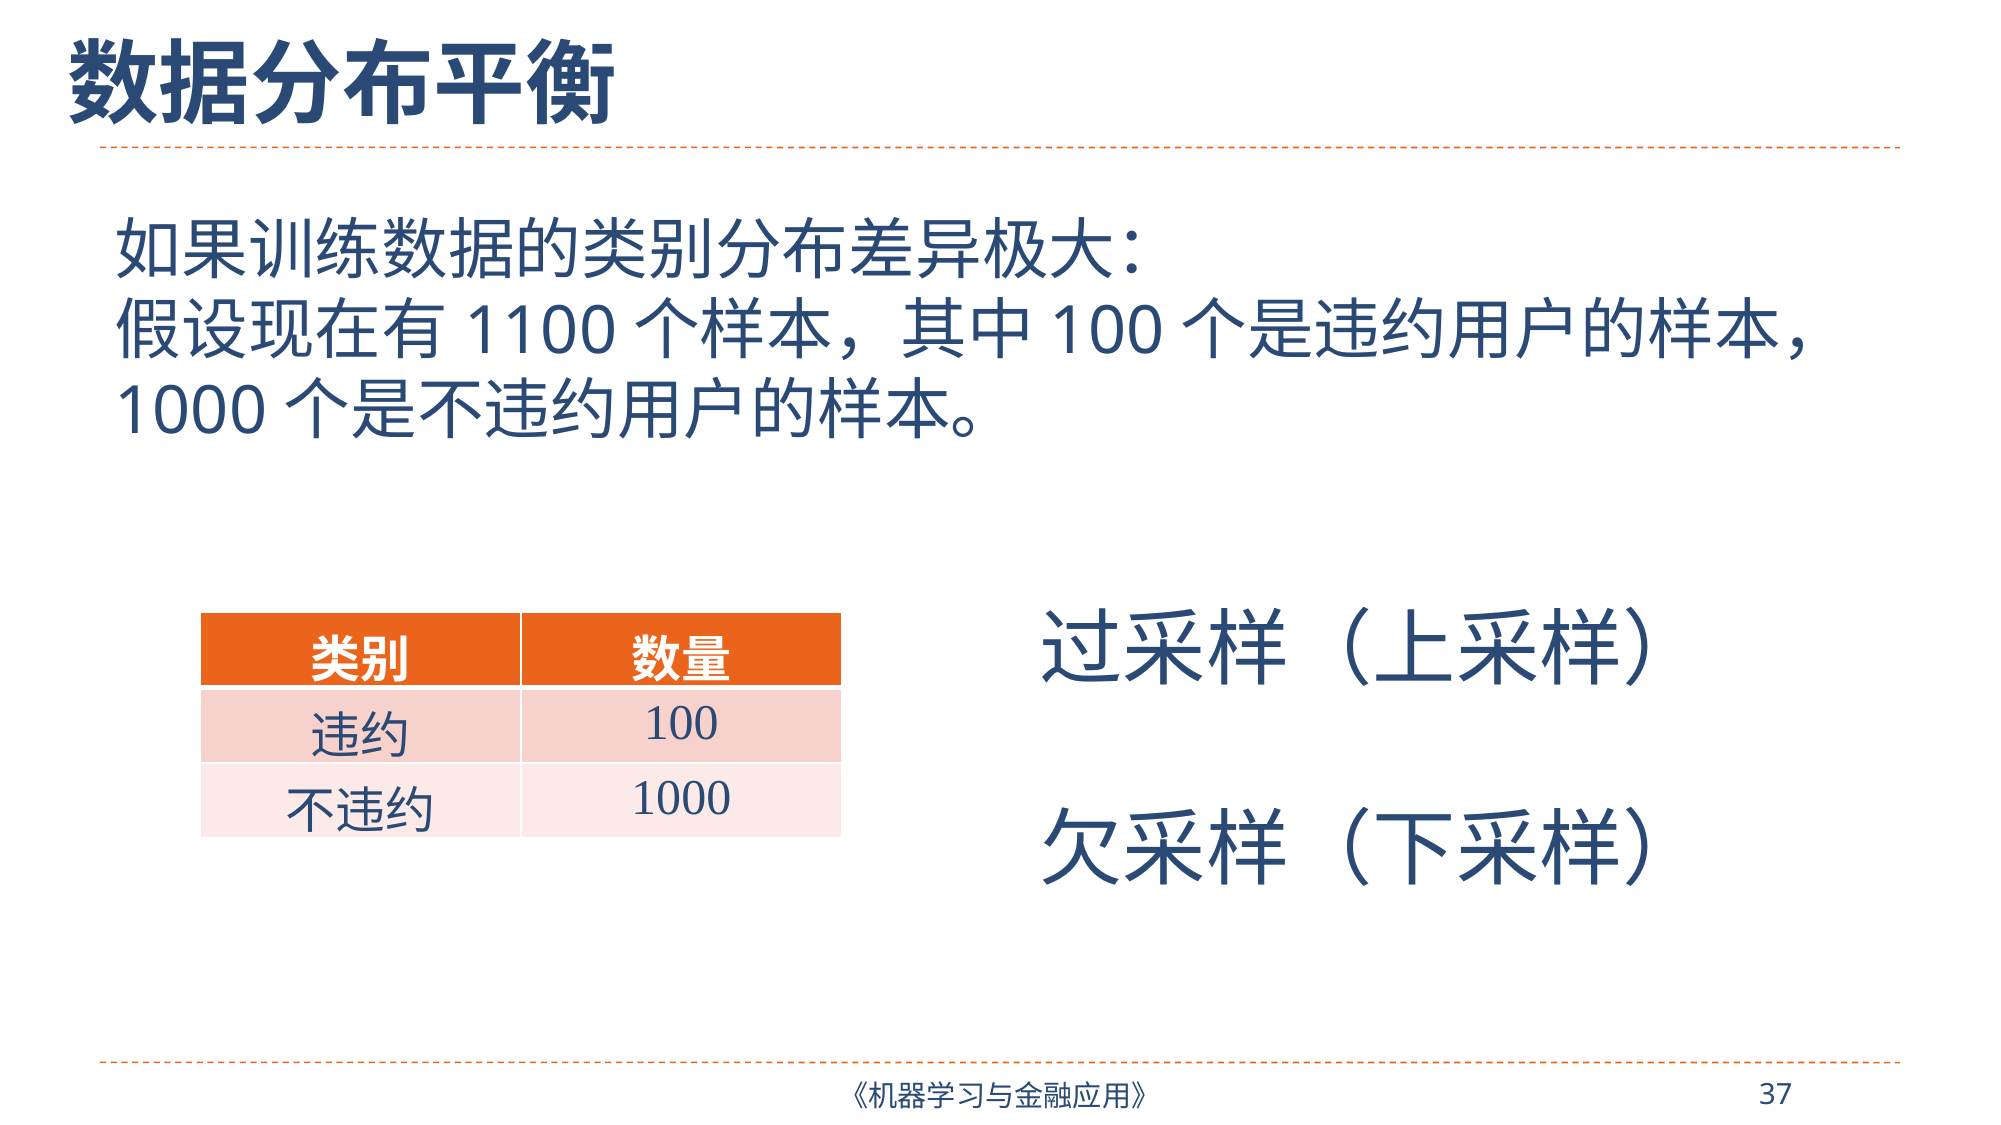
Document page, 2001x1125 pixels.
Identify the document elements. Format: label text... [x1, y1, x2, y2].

text_box 如果训练数据的类别分布差异极大： 假设现在有1100个样本，其中100个是违约用户的样本，1000个是不违约用户的样本。 [99, 199, 1872, 455]
table_header 类别 [201, 613, 520, 685]
text_box 数据分布平衡 [52, 17, 633, 142]
table_cell 1000 [522, 764, 841, 837]
table_cell 不违约 [201, 764, 520, 837]
table_header 数量 [522, 613, 841, 685]
table_cell 违约 [201, 690, 520, 762]
text_box 过采样（上采样） 欠采样（下采样） [1025, 587, 1725, 903]
table_cell 100 [522, 690, 841, 762]
